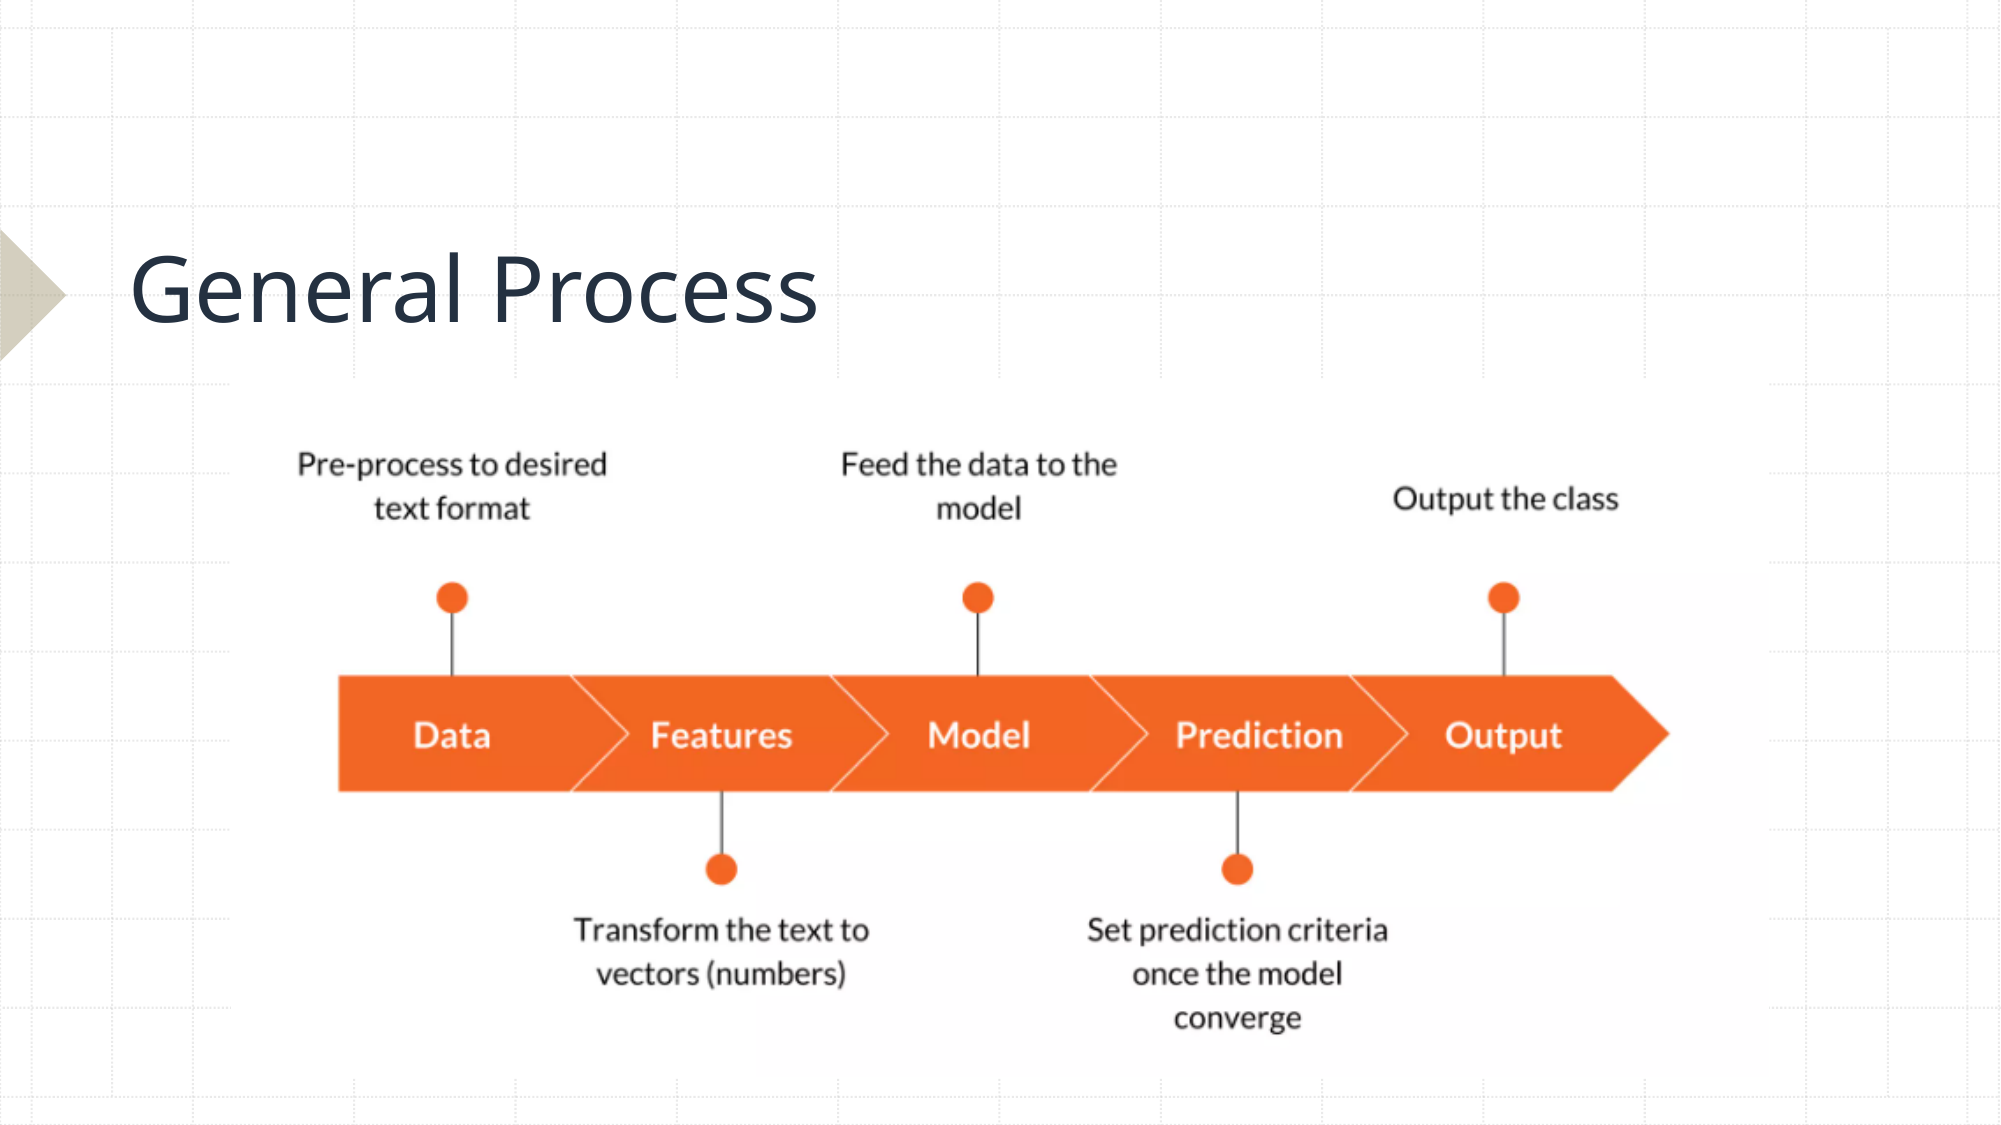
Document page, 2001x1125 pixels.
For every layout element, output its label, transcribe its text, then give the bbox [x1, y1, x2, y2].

title General Process [113, 118, 1836, 349]
picture [231, 379, 1769, 1077]
